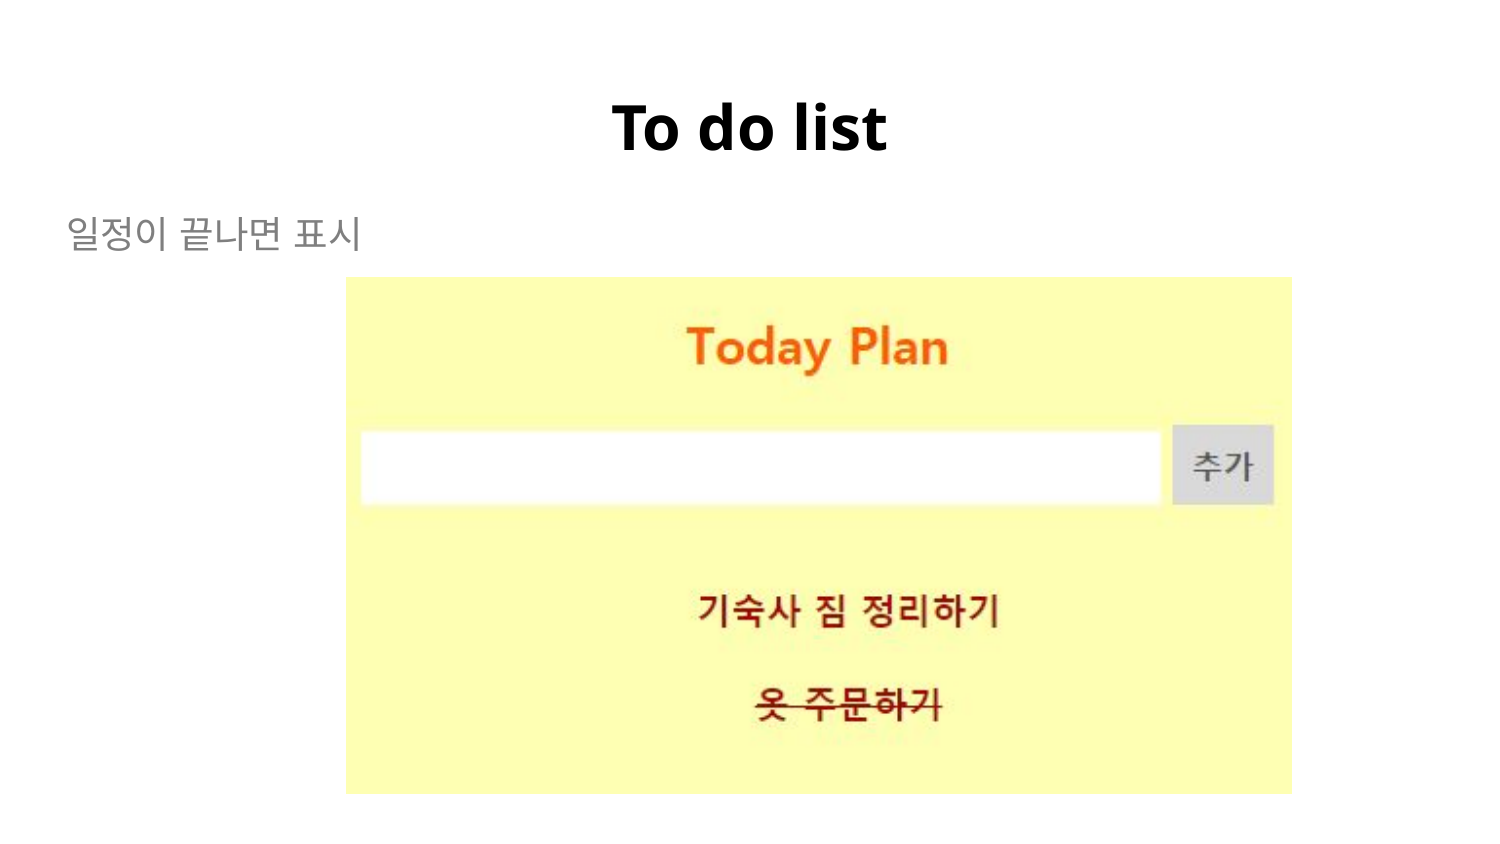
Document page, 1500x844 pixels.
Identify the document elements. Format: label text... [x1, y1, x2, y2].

picture [345, 276, 1292, 794]
list 일정이 끝나면 표시 [51, 189, 1449, 750]
title To do list [51, 72, 1449, 176]
